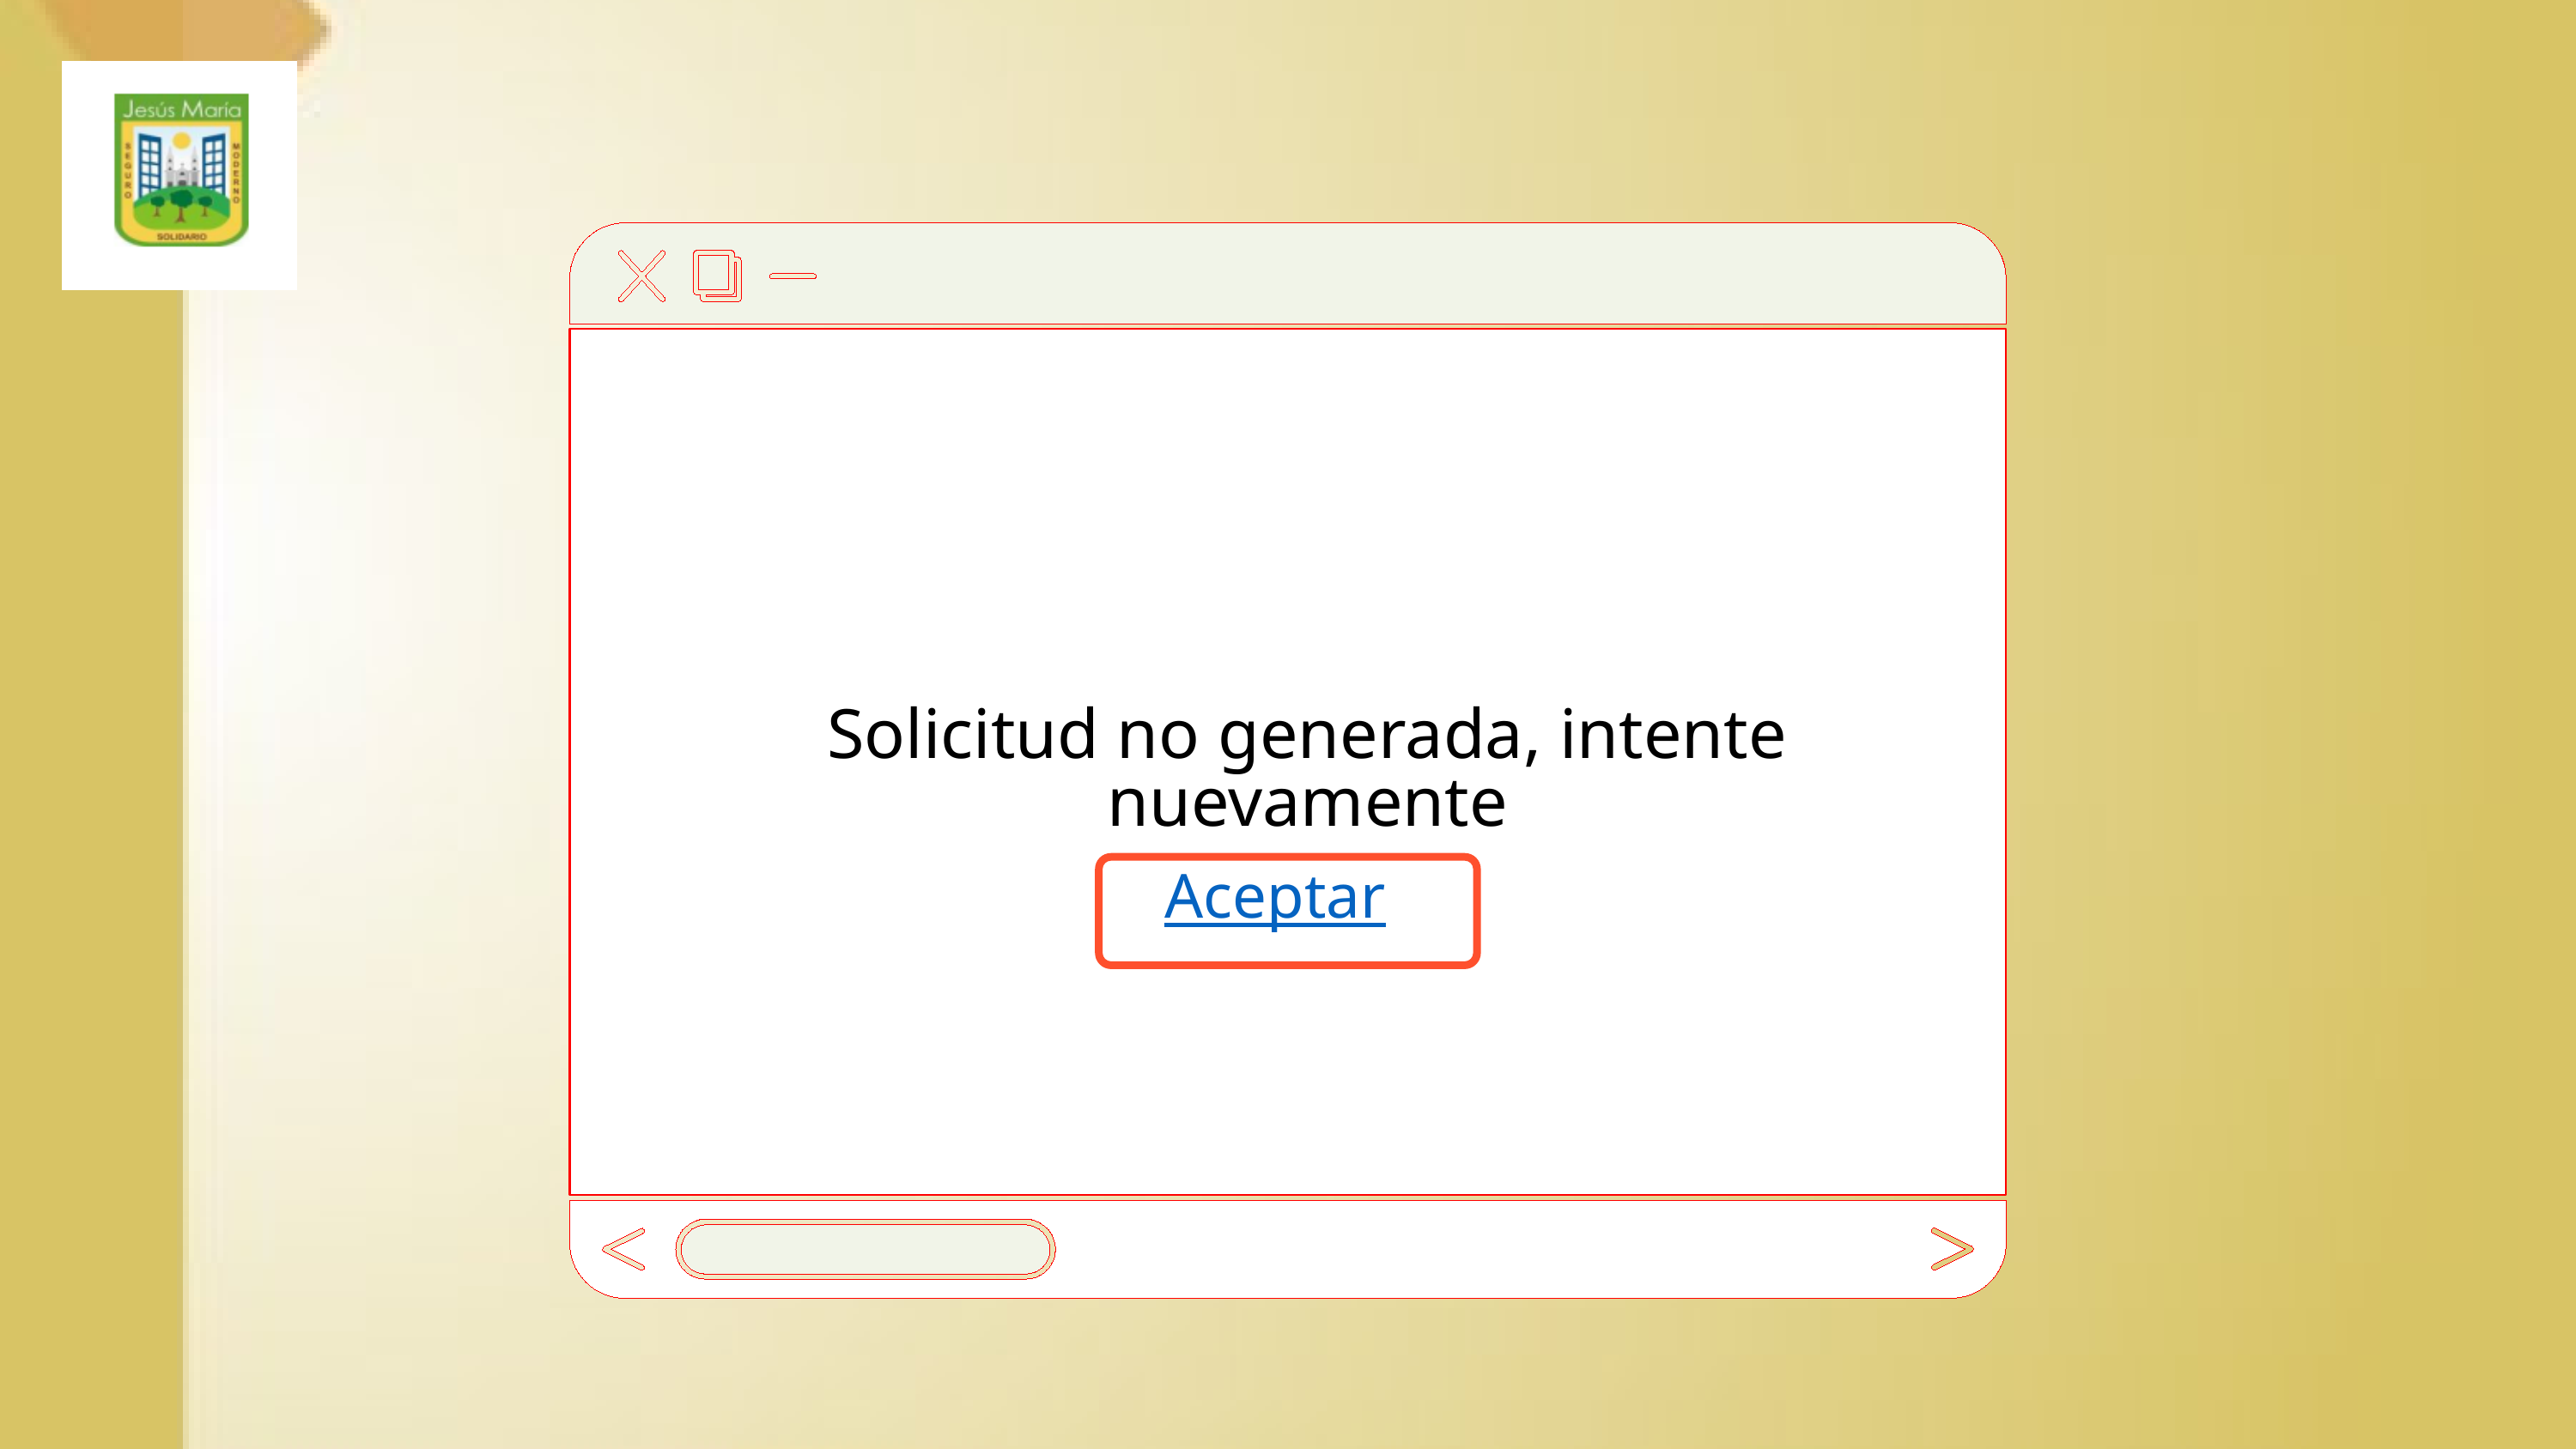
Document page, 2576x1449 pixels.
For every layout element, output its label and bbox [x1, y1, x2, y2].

text_box [569, 222, 2007, 1299]
text_box [1095, 852, 1481, 969]
picture [0, 0, 2576, 1449]
